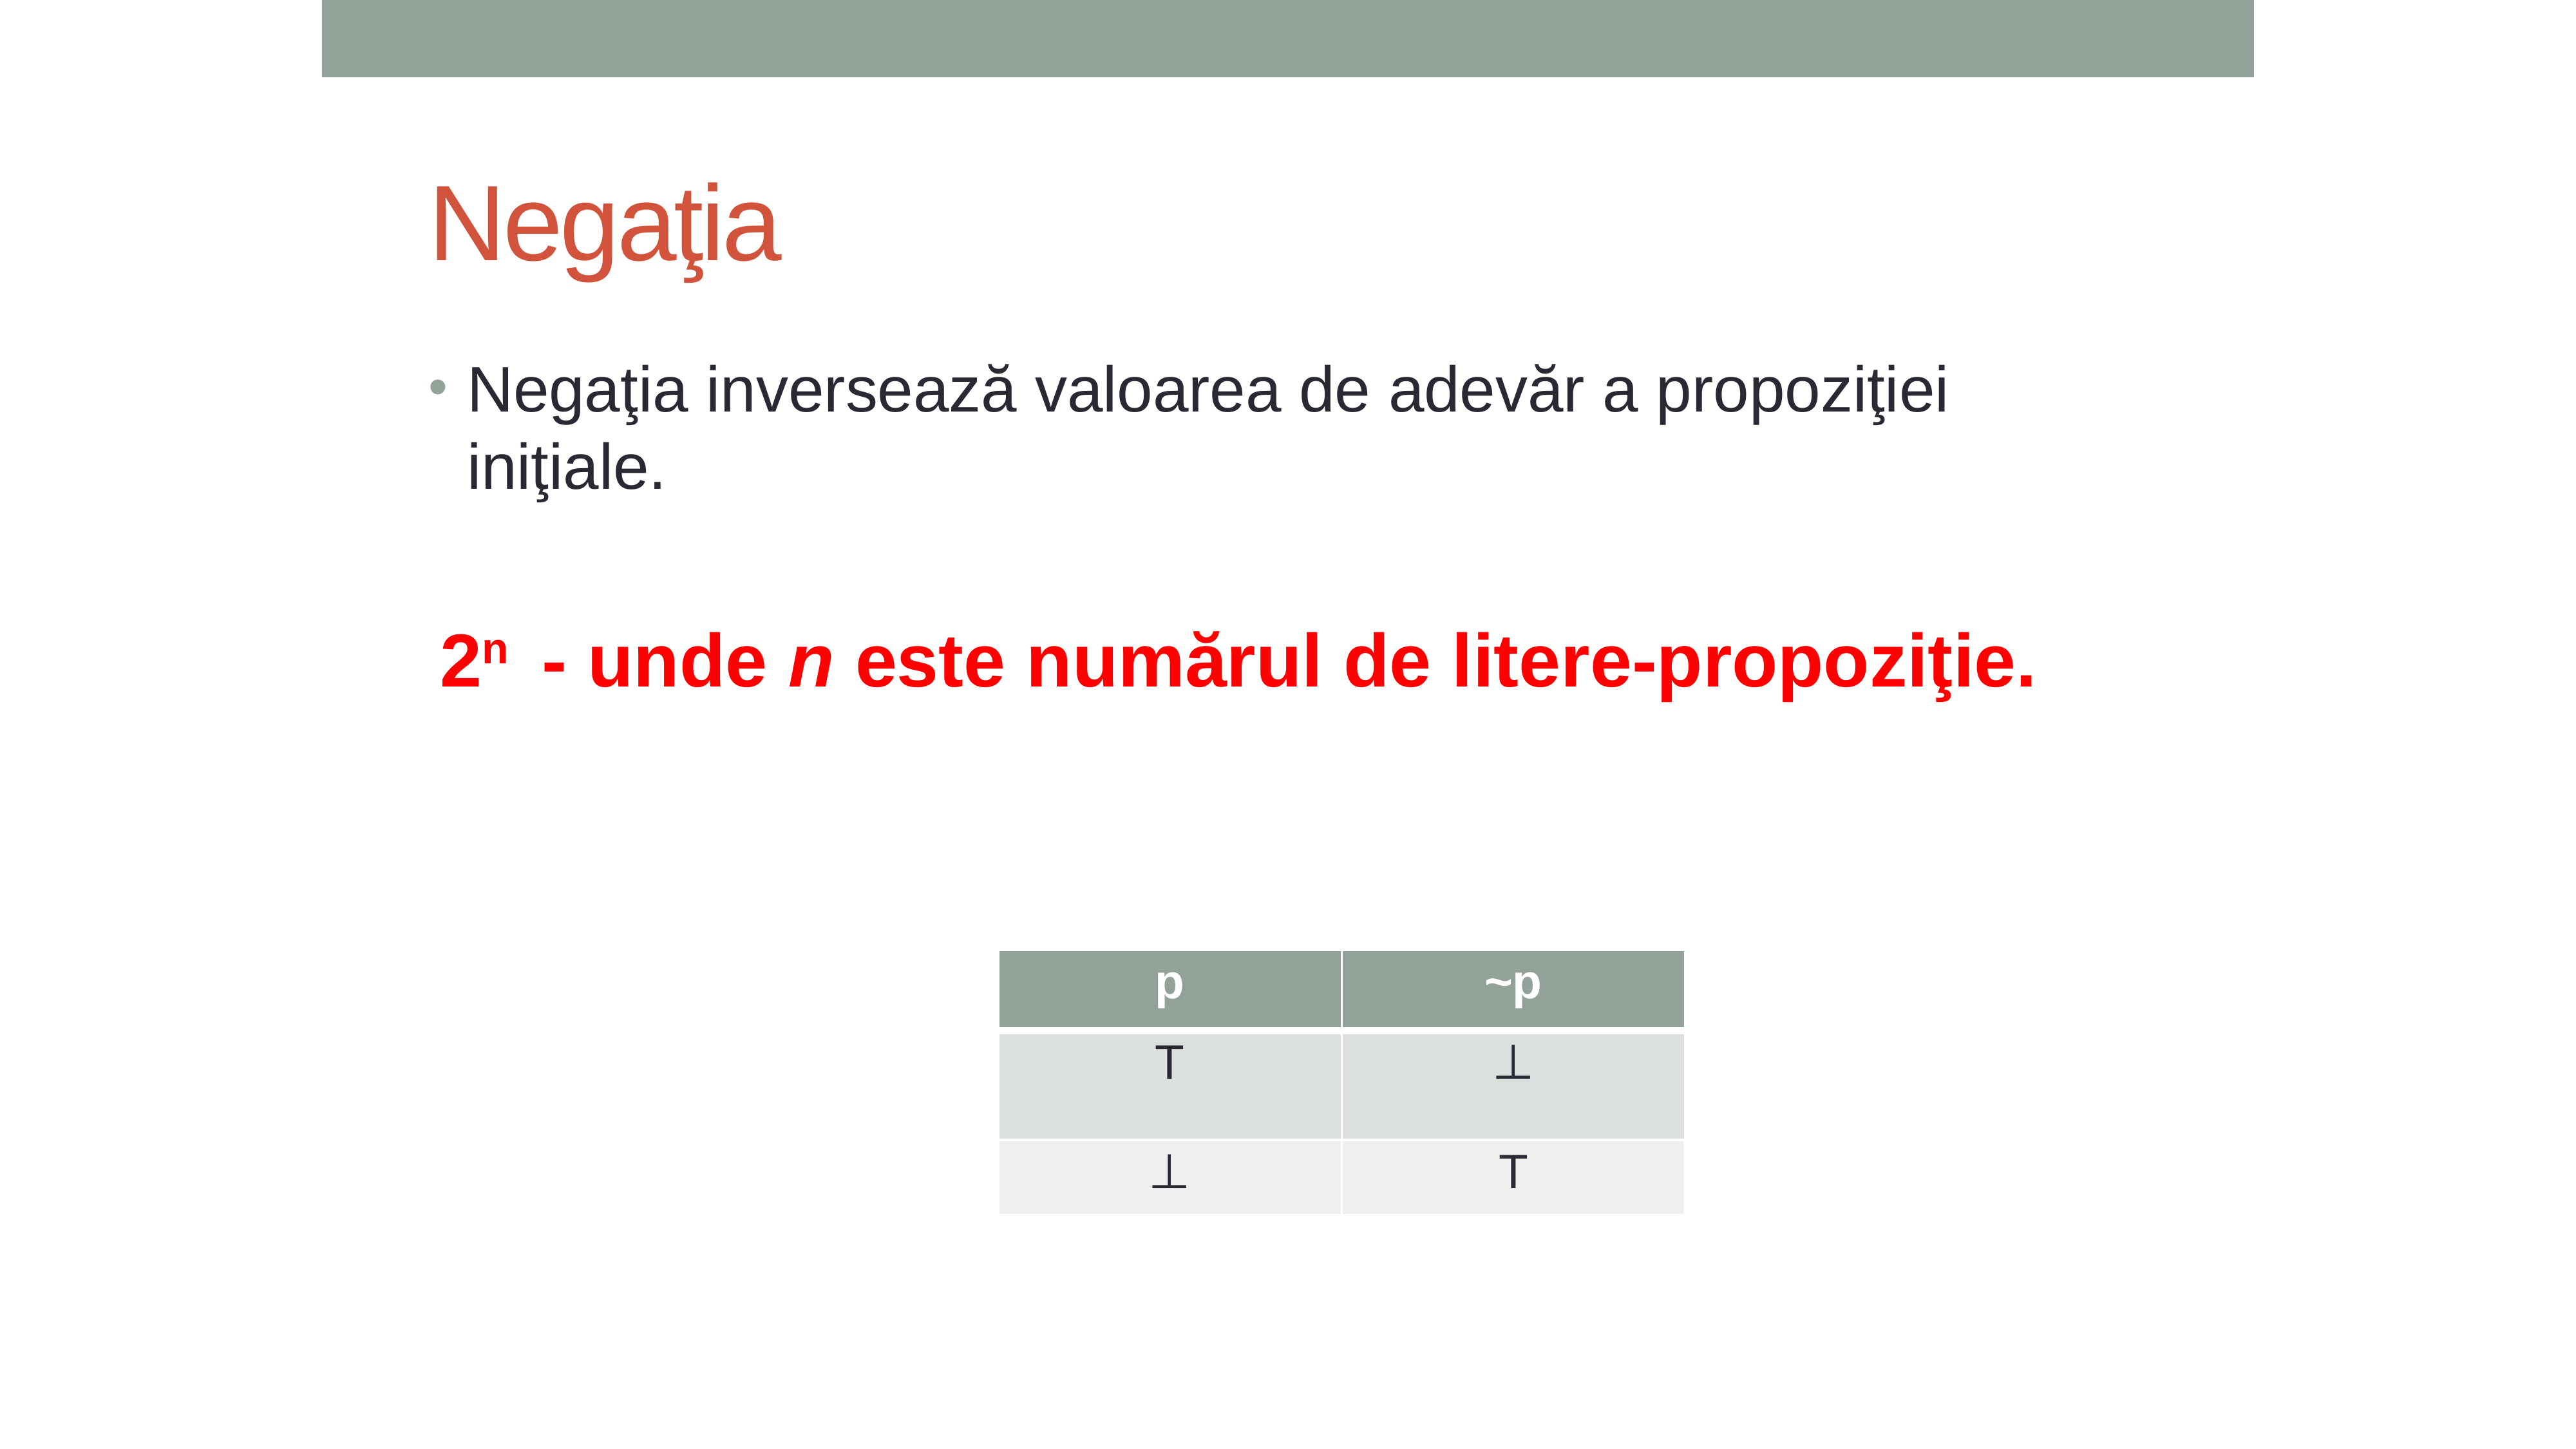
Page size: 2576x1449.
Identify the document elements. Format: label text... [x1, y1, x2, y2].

table_cell T [999, 1034, 1341, 1139]
table_cell ⊥ [1343, 1034, 1684, 1139]
table_header p [999, 951, 1341, 1027]
table_cell T [1343, 1141, 1684, 1214]
title Negaţia [418, 112, 2158, 323]
table_cell ⊥ [999, 1141, 1341, 1214]
list Negaţia inversează valoarea de adevăr a propoziţiei iniţiale. 2n - unde n este numărul de litere-propoziţie. [418, 337, 2158, 1369]
table_header ~p [1343, 951, 1684, 1027]
